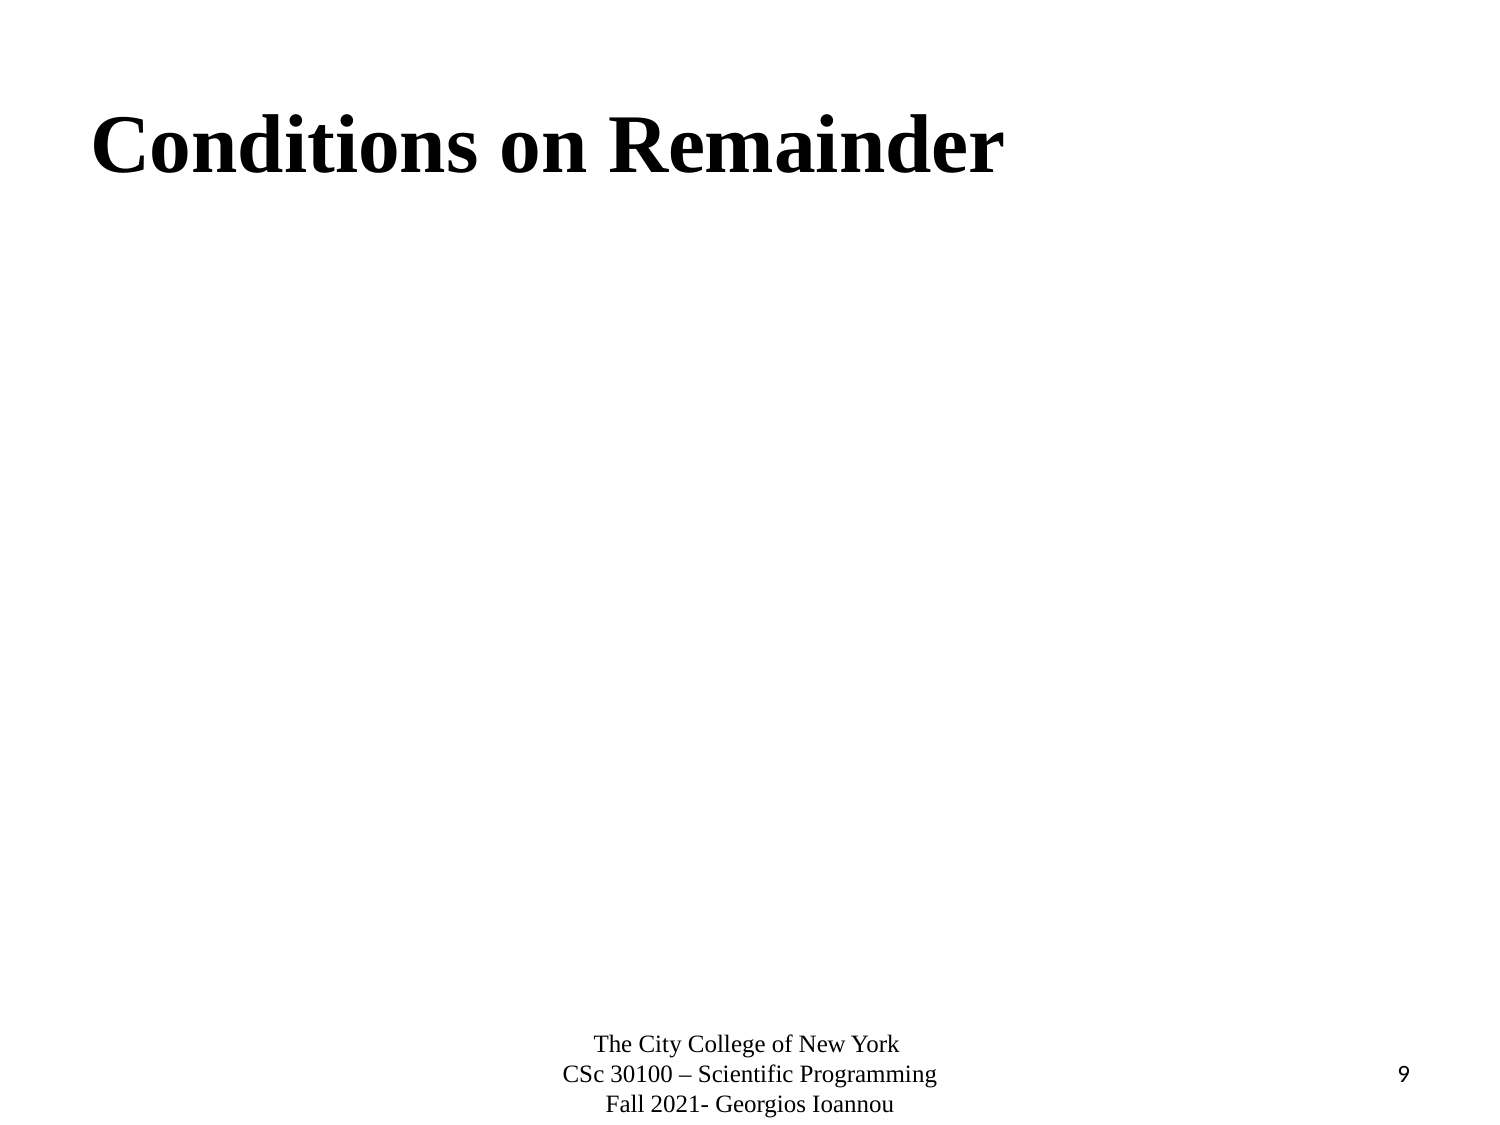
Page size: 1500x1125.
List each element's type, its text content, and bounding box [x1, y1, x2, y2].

title Conditions on Remainder [75, 45, 1425, 233]
footer The City College of New York CSc 30100 – Scientific Programming Fall 2021- Georgios Ioannou [512, 1042, 988, 1103]
slide_number 9 [1074, 1042, 1425, 1103]
